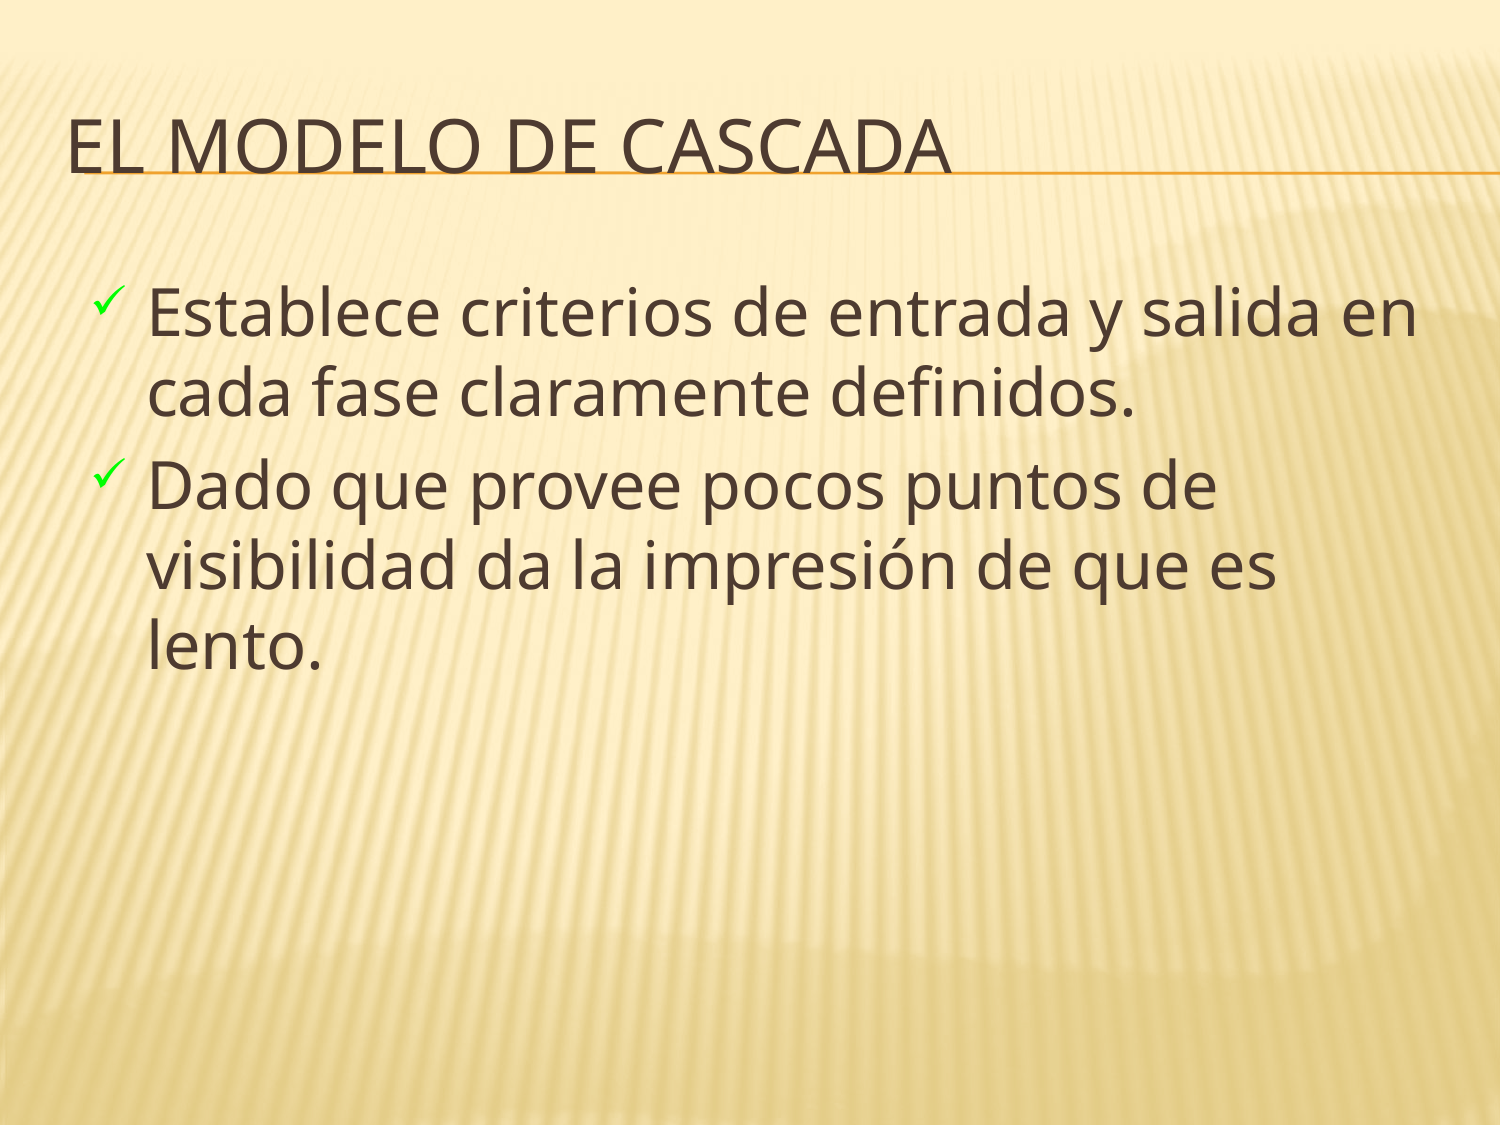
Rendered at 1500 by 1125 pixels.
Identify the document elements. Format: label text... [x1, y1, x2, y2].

title El Modelo de Cascada [50, 75, 1475, 213]
list Establece criterios de entrada y salida en cada fase claramente definidos. Dado que provee pocos puntos de visibilidad da la impresión de que es lento. [75, 262, 1454, 1062]
